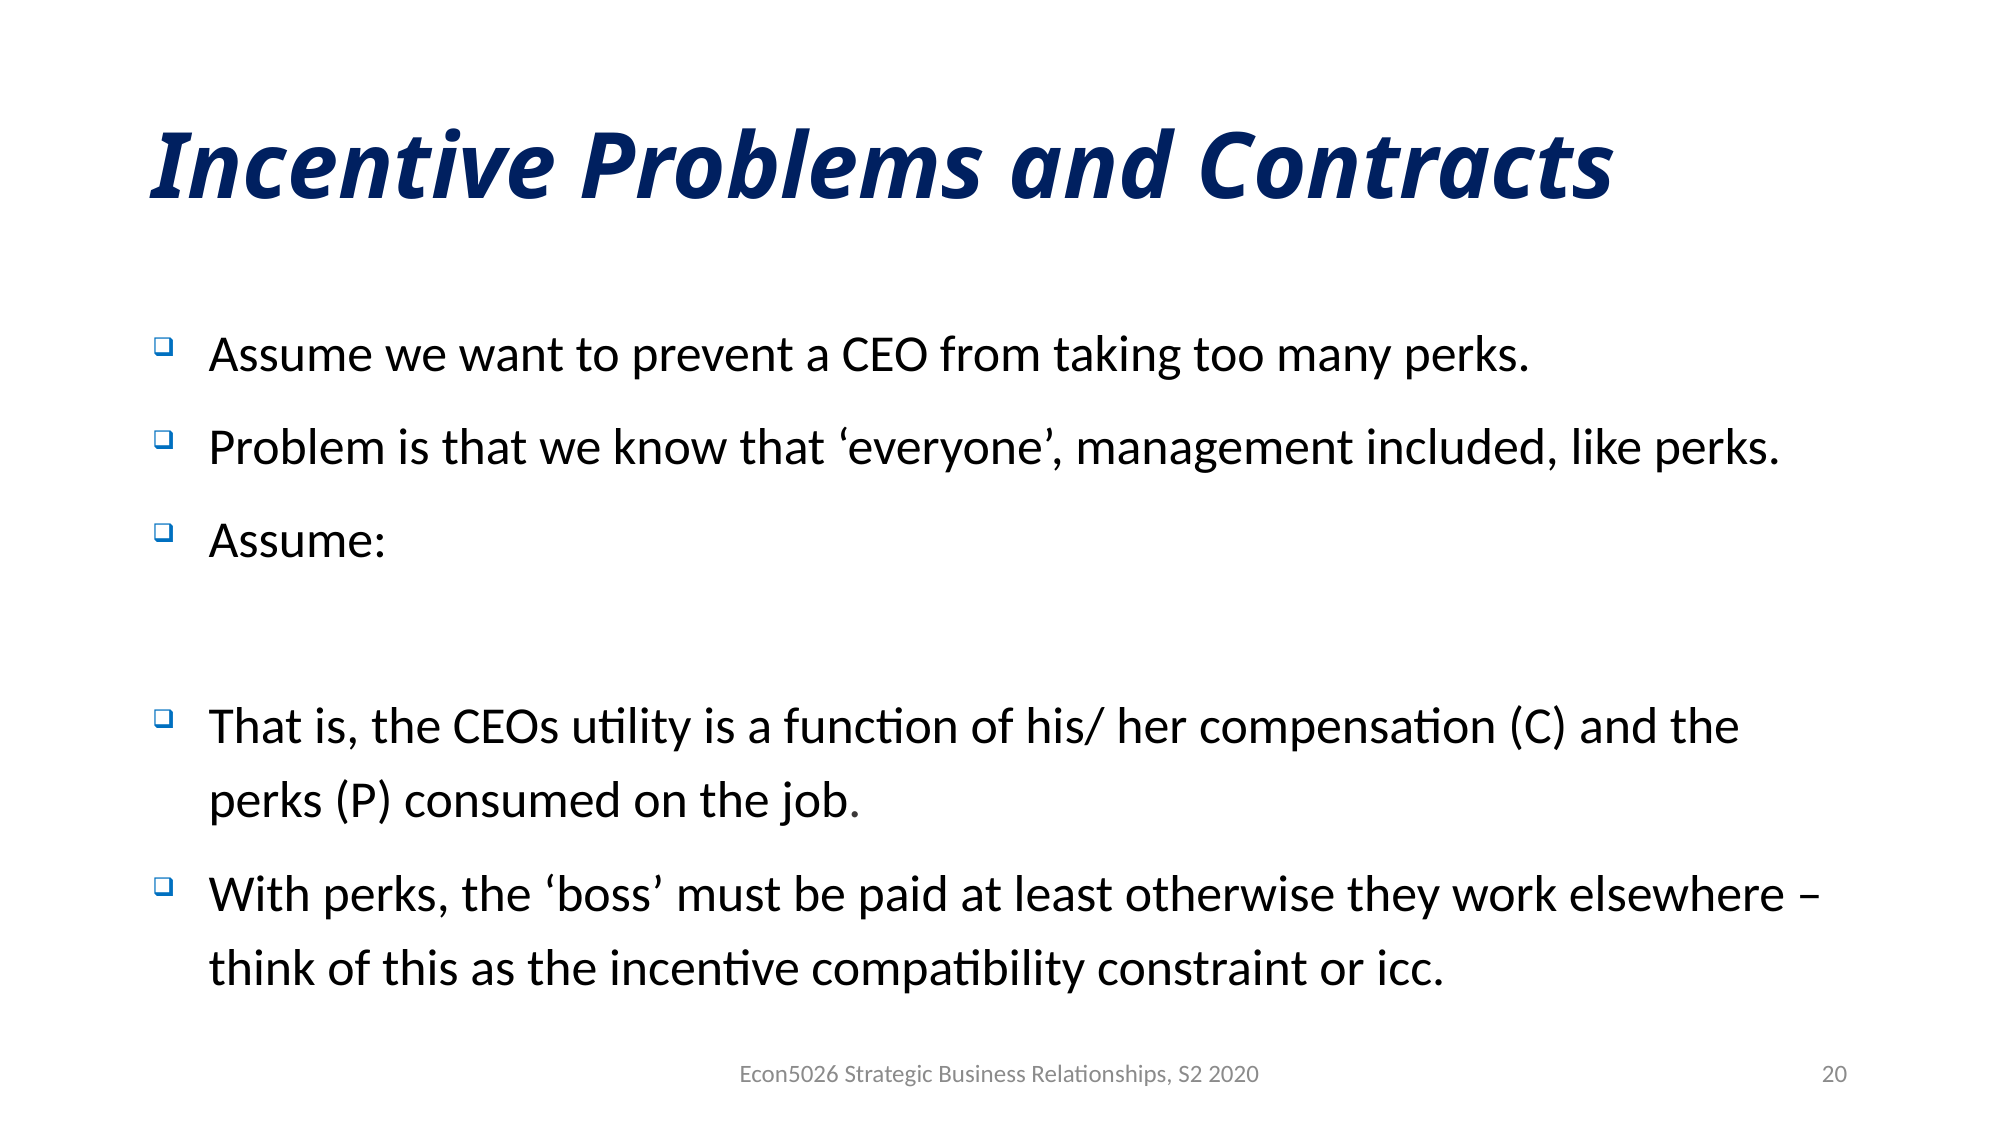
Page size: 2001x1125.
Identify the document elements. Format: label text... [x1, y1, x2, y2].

title Incentive Problems and Contracts [137, 59, 1863, 278]
footer Econ5026 Strategic Business Relationships, S2 2020 [662, 1042, 1338, 1103]
slide_number 20 [1412, 1042, 1863, 1103]
